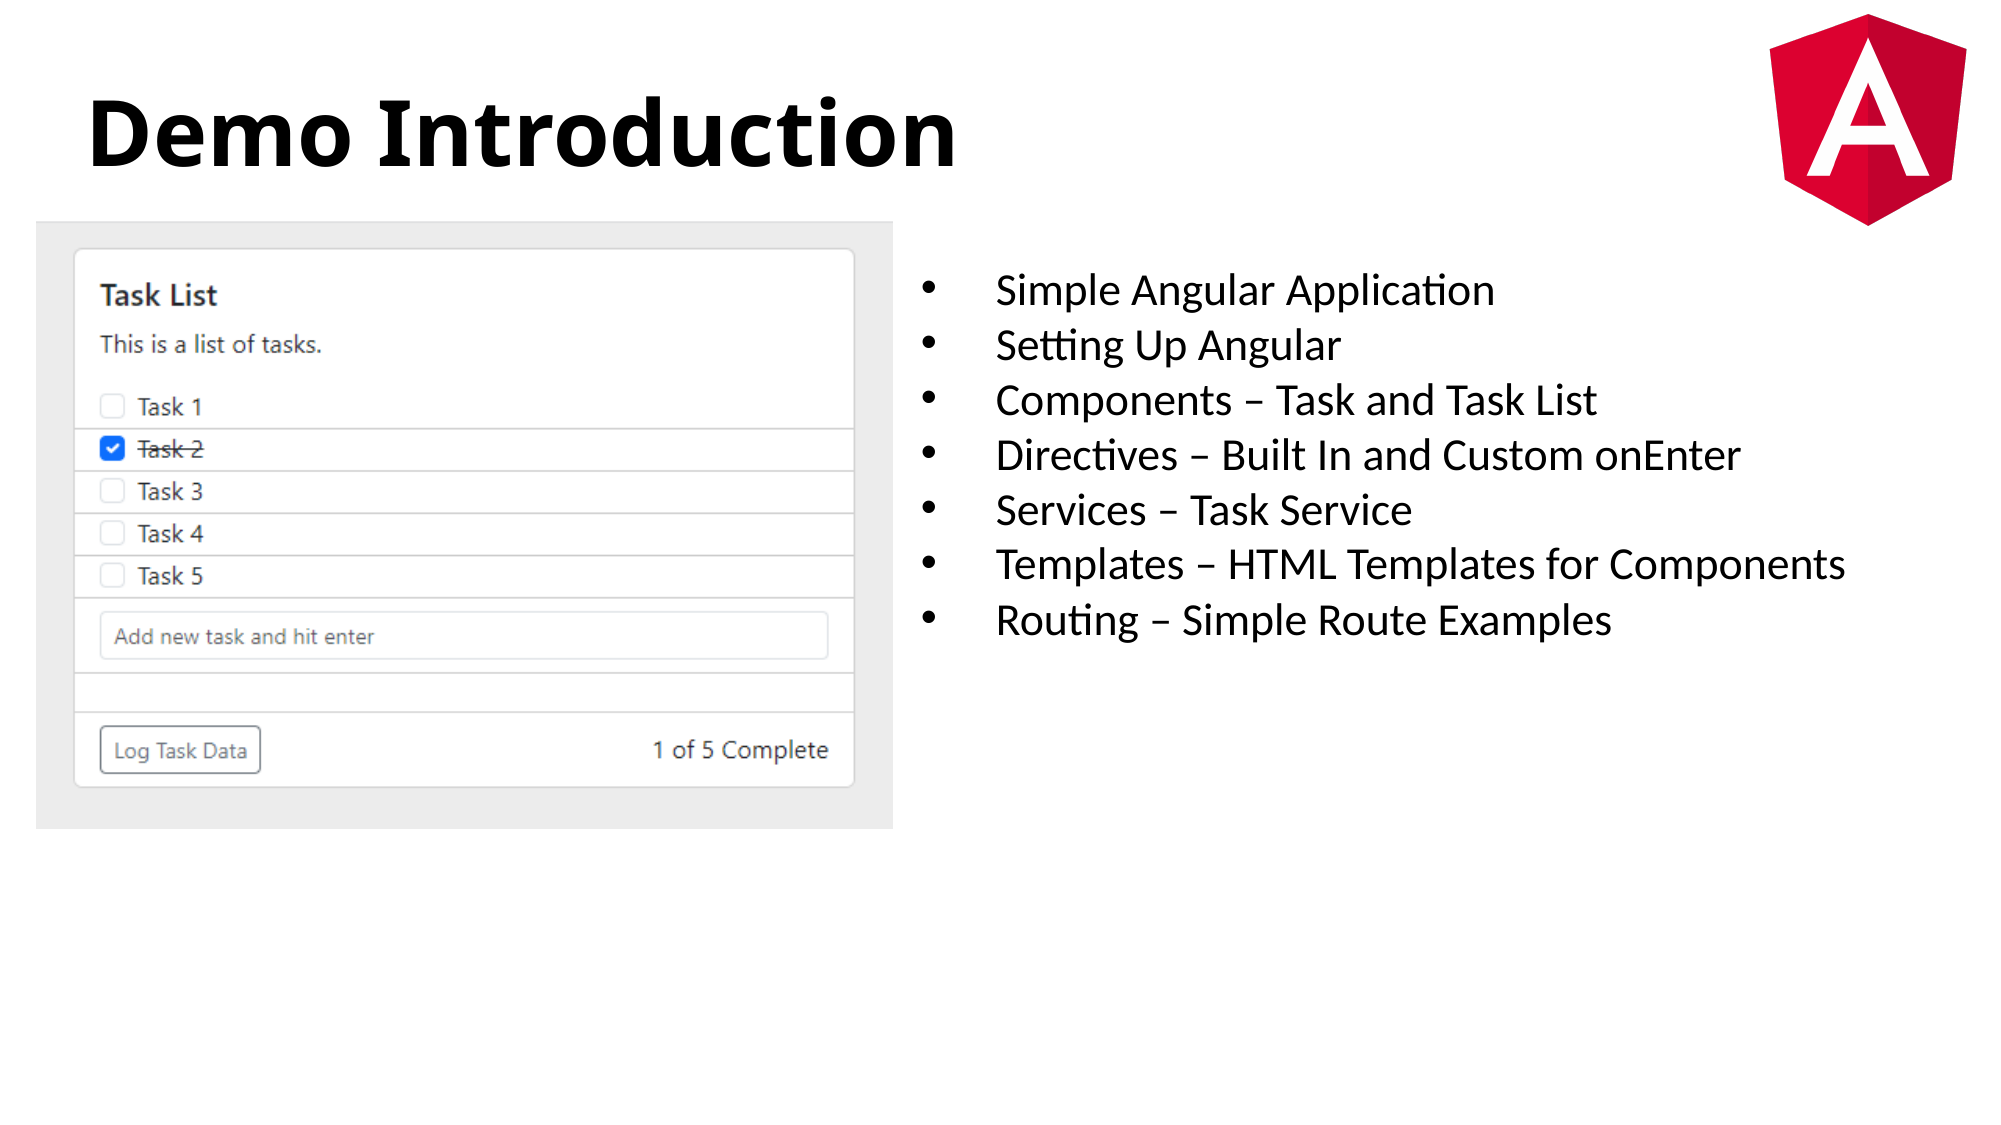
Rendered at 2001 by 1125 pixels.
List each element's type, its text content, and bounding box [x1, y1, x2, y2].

picture [1736, 0, 2000, 247]
title Demo Introduction [70, 27, 1736, 246]
picture [36, 220, 893, 829]
text_box Simple Angular Application Setting Up Angular Components – Task and Task List Directives – Built In and Custom onEnter Services – Task Service Templates – HTML Templates for Components Routing – Simple Route Examples [906, 197, 1950, 652]
